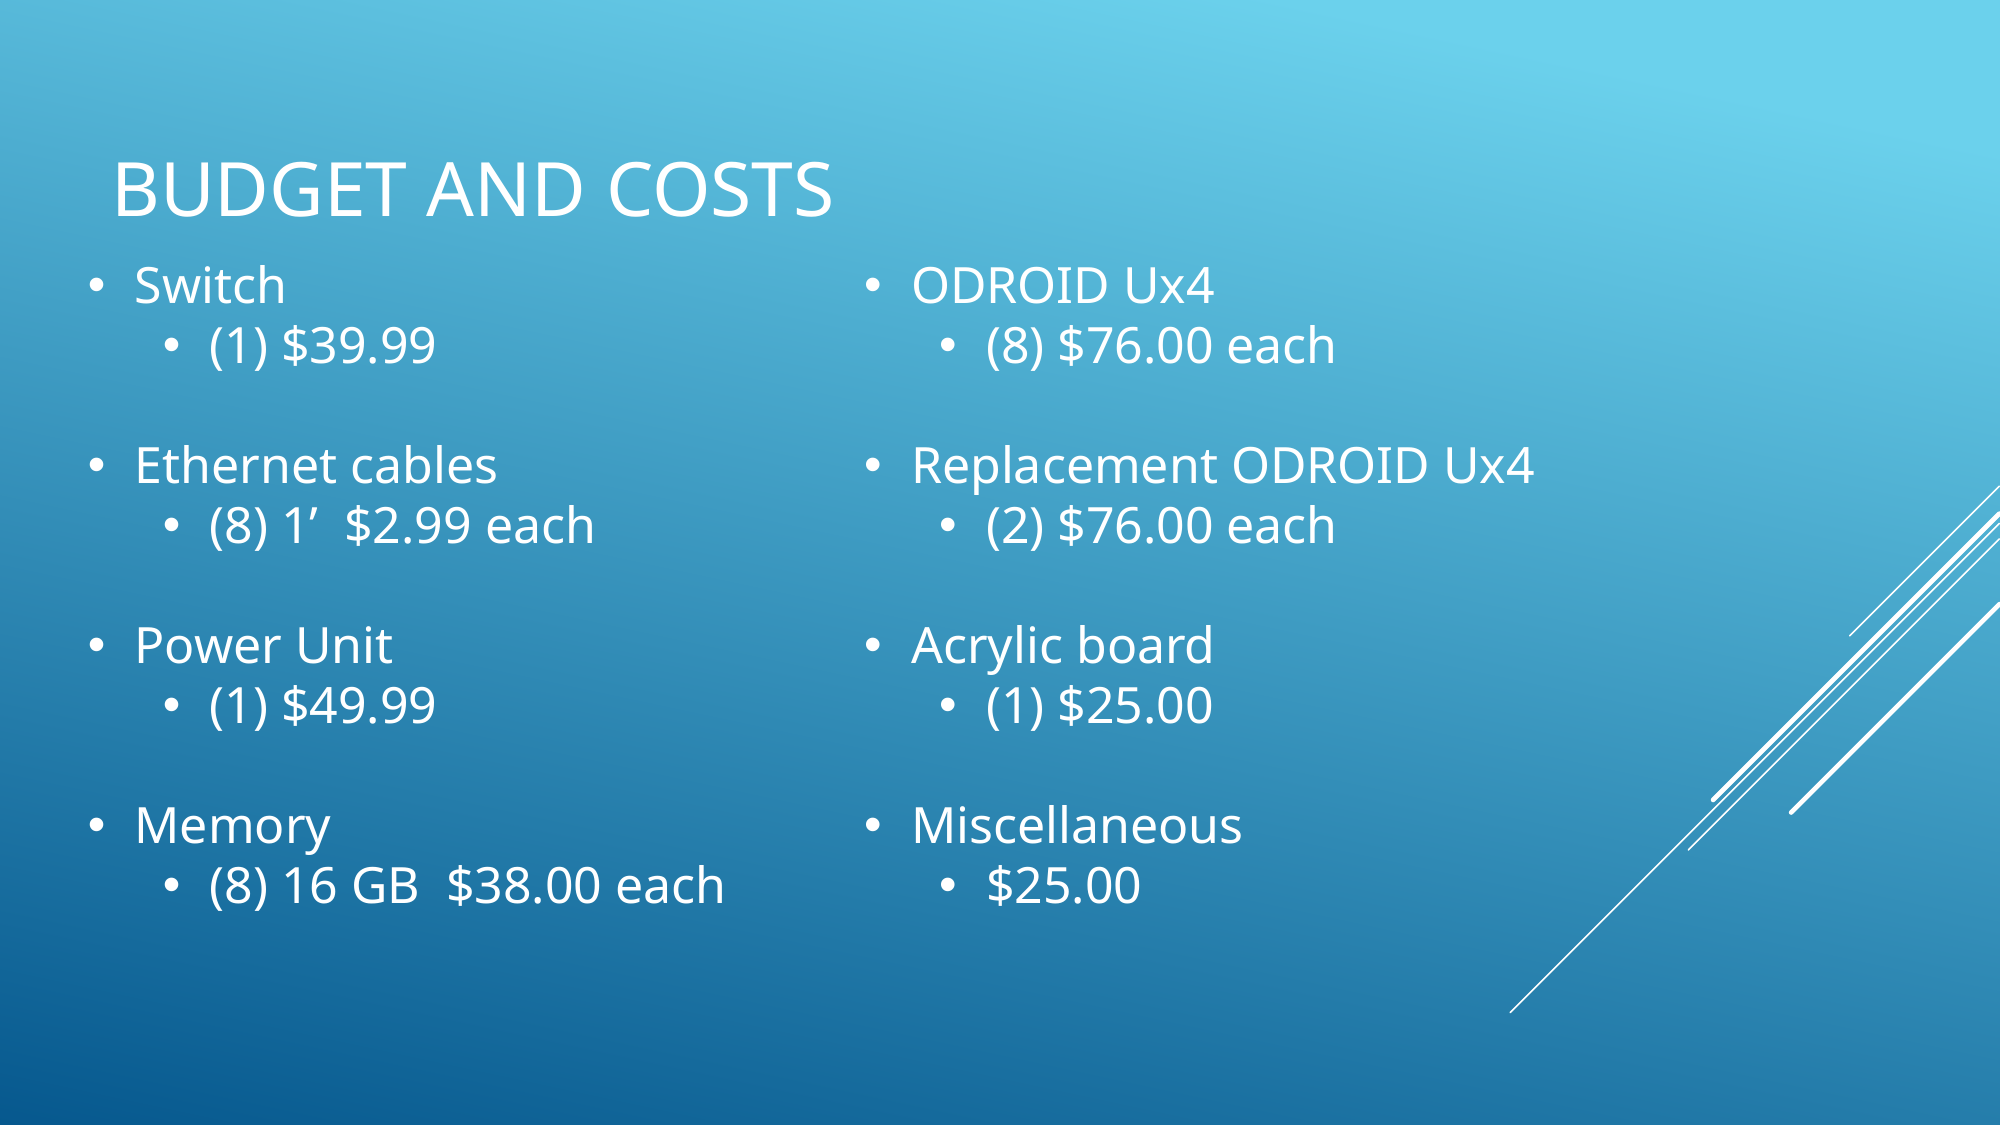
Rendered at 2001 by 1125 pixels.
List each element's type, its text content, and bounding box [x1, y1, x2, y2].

text_box Switch (1) $39.99 Ethernet cables (8) 1’ $2.99 each Power Unit (1) $49.99 Memory (8) 16 GB $38.00 each ODROID Ux4 (8) $76.00 each Replacement ODROID Ux4 (2) $76.00 each Acrylic board (1) $25.00 Miscellaneous $25.00 [73, 246, 1655, 1125]
title Budget and costs [96, 62, 1497, 246]
